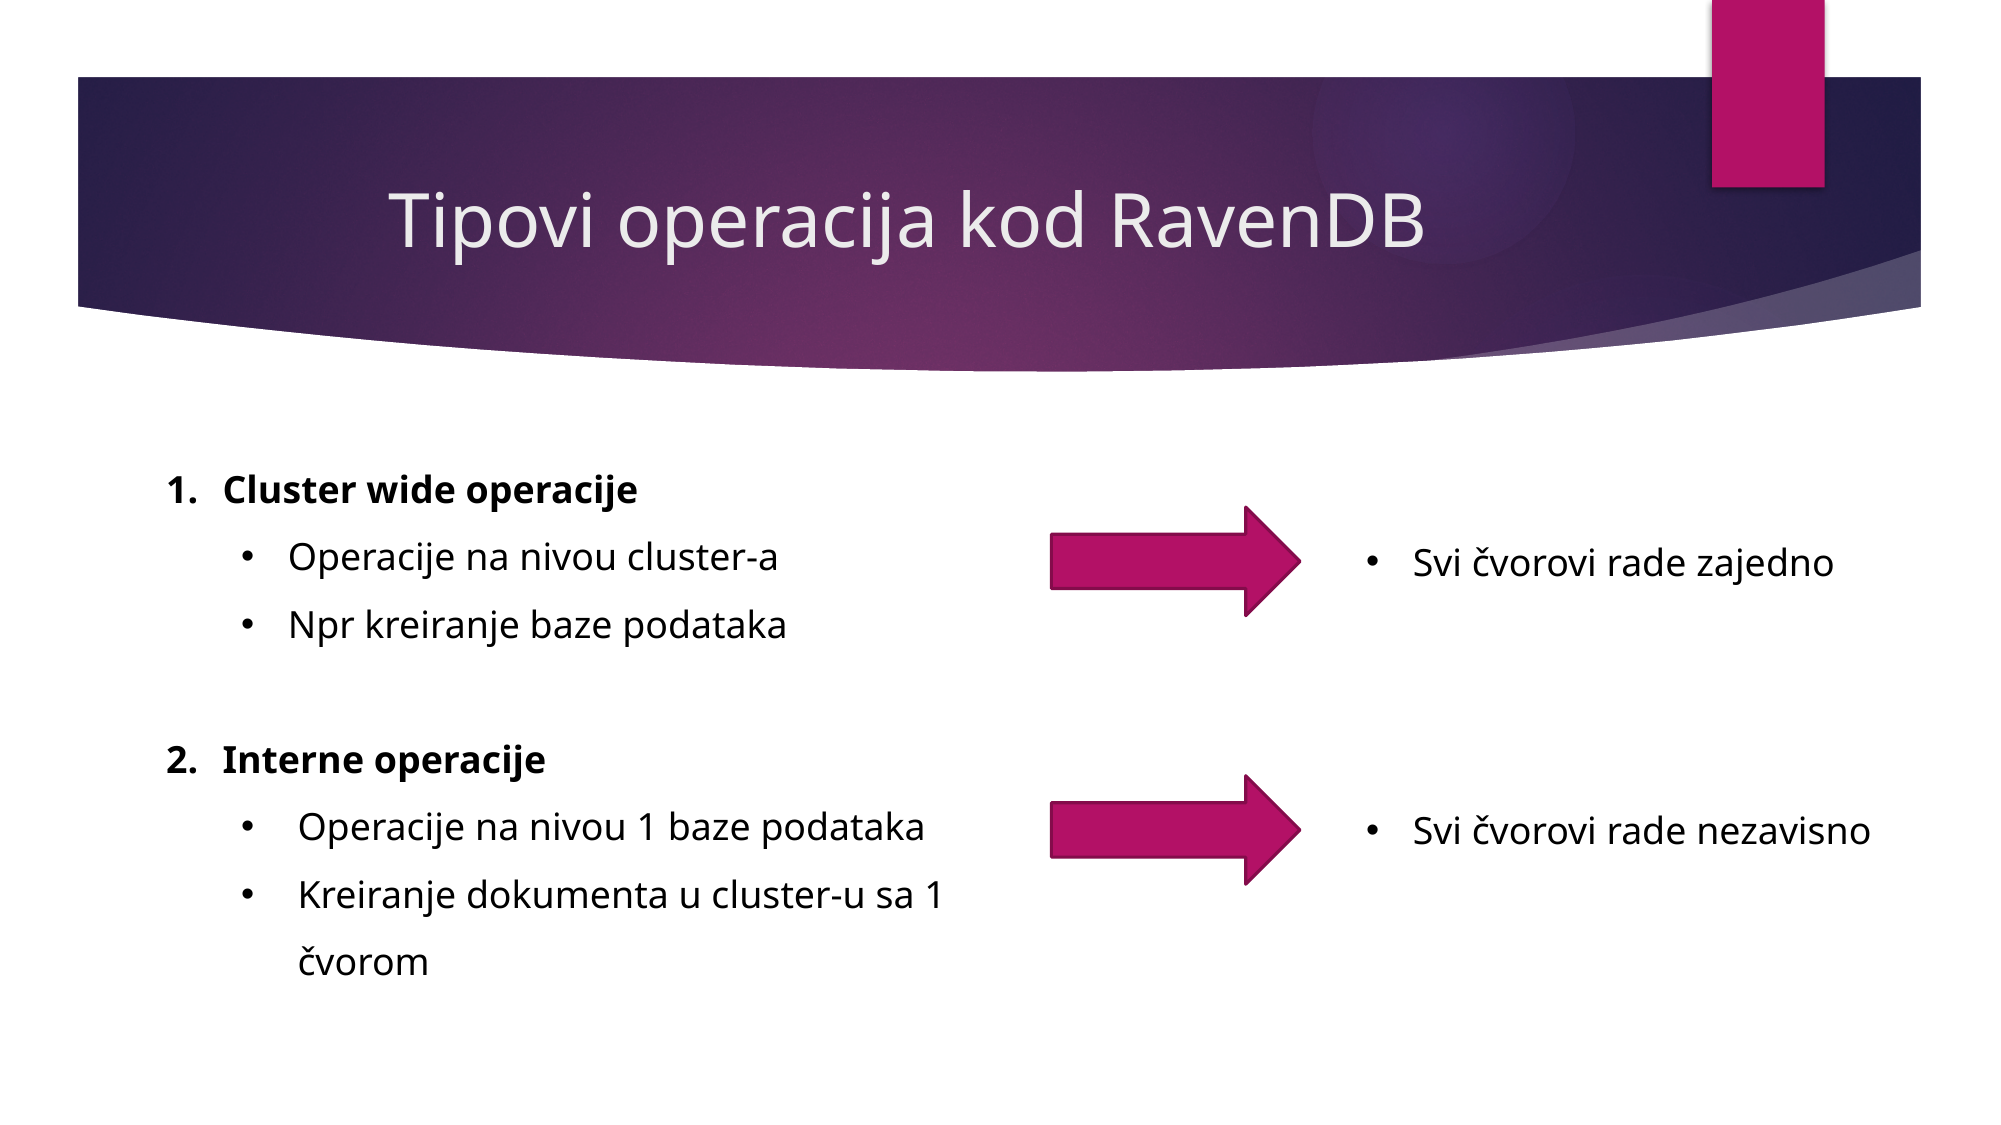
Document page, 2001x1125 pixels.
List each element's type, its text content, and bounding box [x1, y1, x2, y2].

text_box Cluster wide operacije Operacije na nivou cluster-a Npr kreiranje baze podataka Interne operacije Operacije na nivou 1 baze podataka Kreiranje dokumenta u cluster-u sa 1 čvorom [151, 435, 1069, 991]
text_box [1049, 505, 1302, 618]
text_box [1049, 774, 1302, 886]
text_box Svi čvorovi rade zajedno [1351, 531, 2000, 591]
text_box Svi čvorovi rade nezavisno [1351, 799, 1955, 860]
title Tipovi operacija kod RavenDB [189, 159, 1627, 276]
